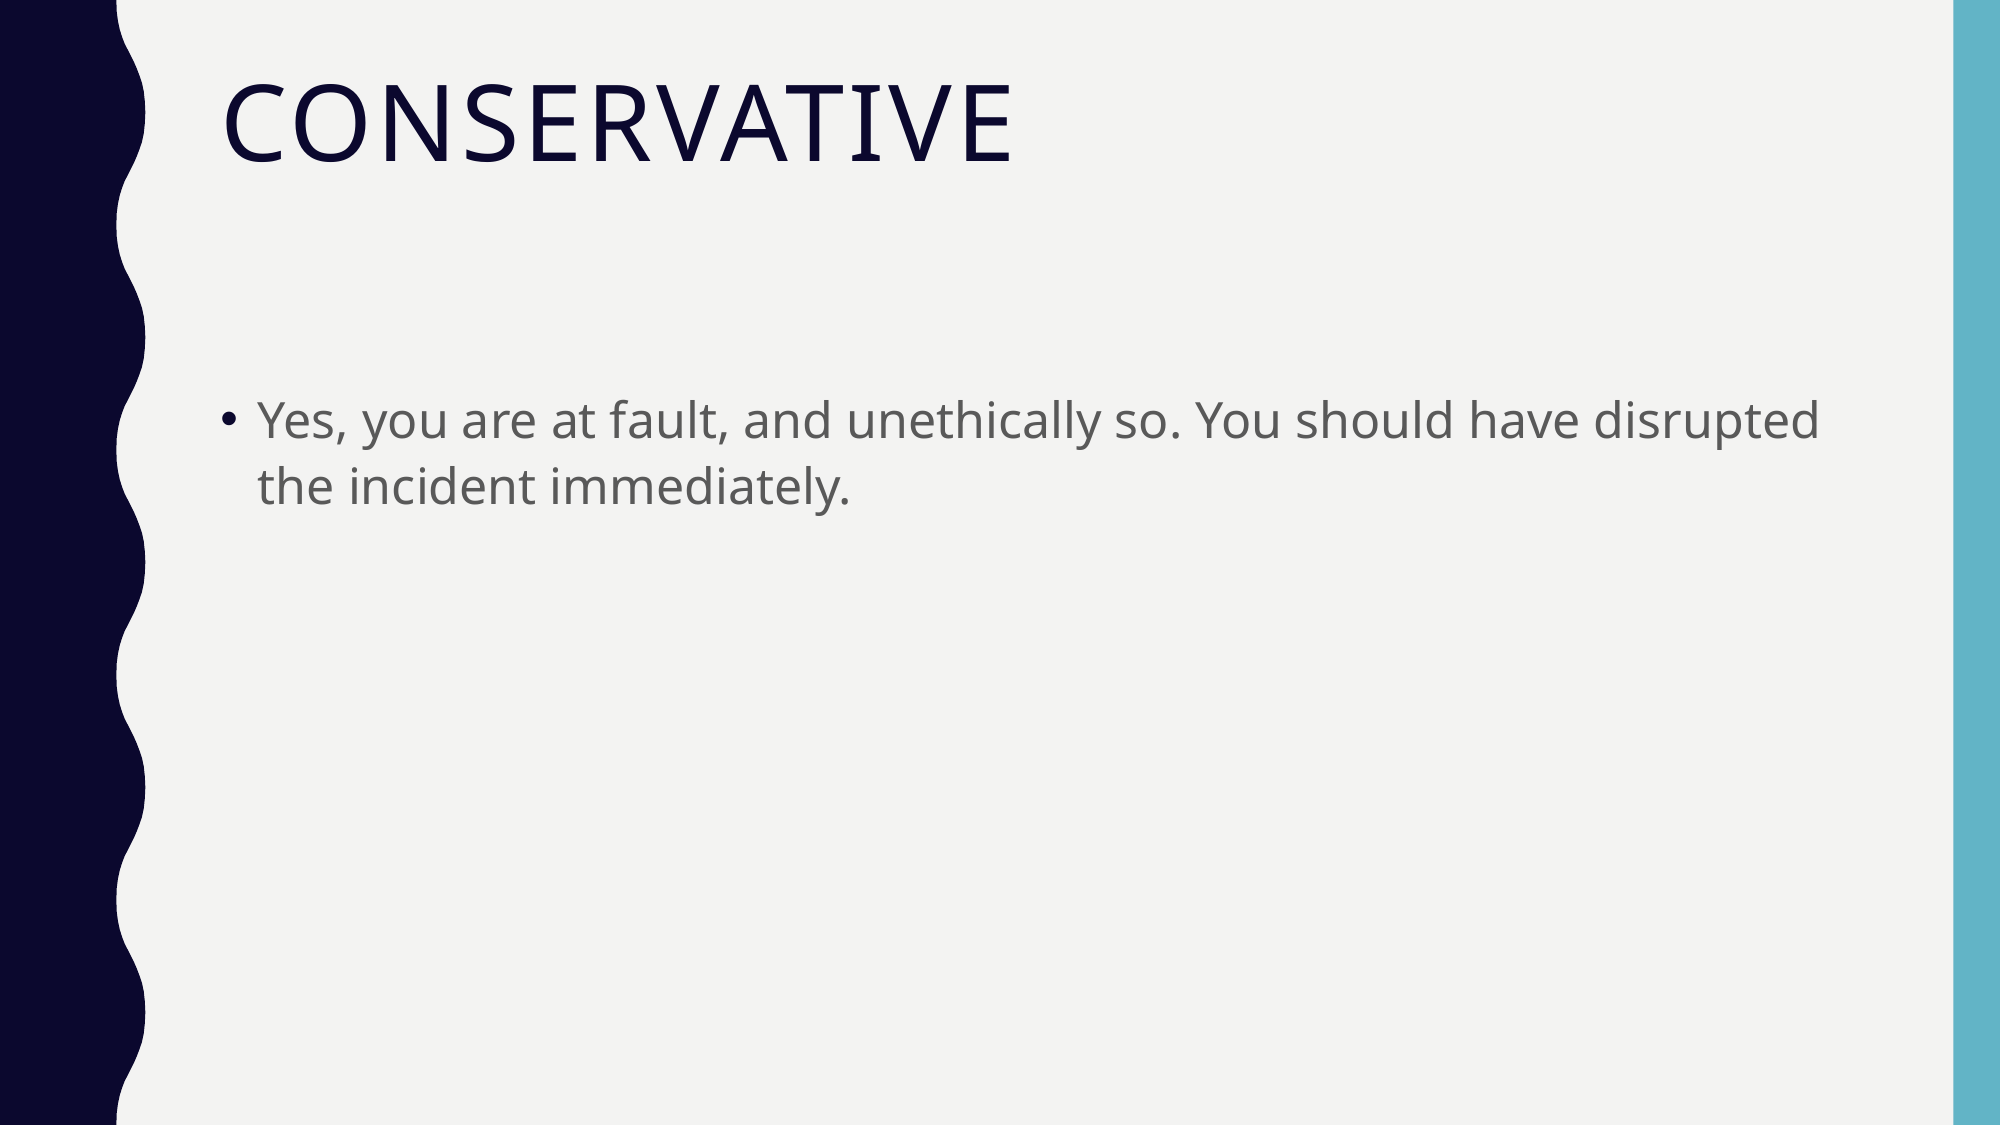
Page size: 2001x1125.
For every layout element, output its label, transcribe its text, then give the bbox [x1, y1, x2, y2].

title Conservative [205, 62, 1875, 308]
list Yes, you are at fault, and unethically so. You should have disrupted the incident immediately. [205, 375, 1875, 965]
